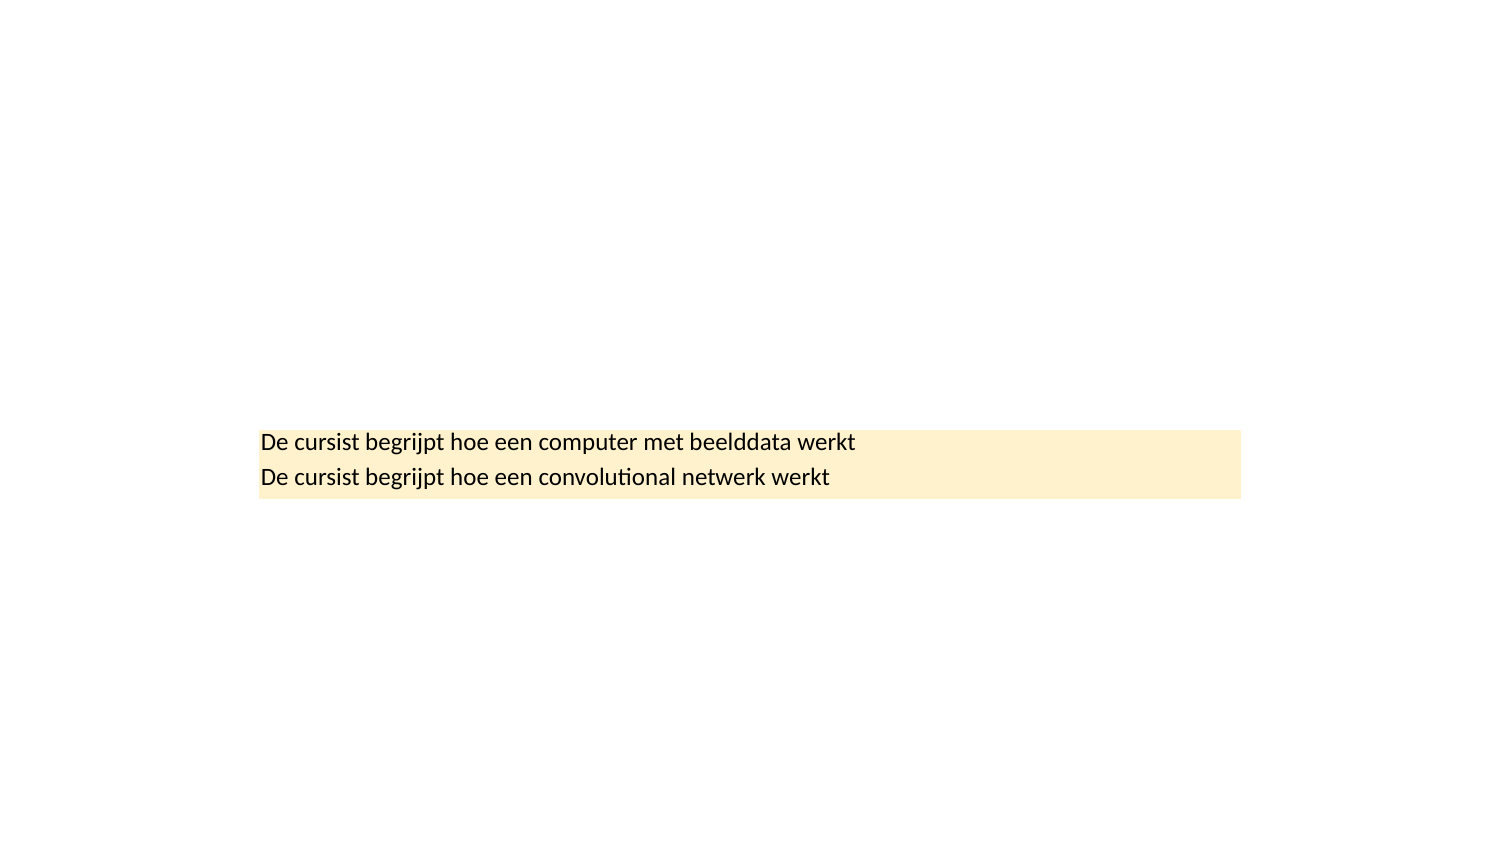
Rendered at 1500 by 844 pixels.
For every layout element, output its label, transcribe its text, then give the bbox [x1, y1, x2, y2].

table_header De cursist begrijpt hoe een computer met beelddata werkt [259, 430, 1241, 465]
table_cell De cursist begrijpt hoe een convolutional netwerk werkt [259, 465, 1241, 499]
